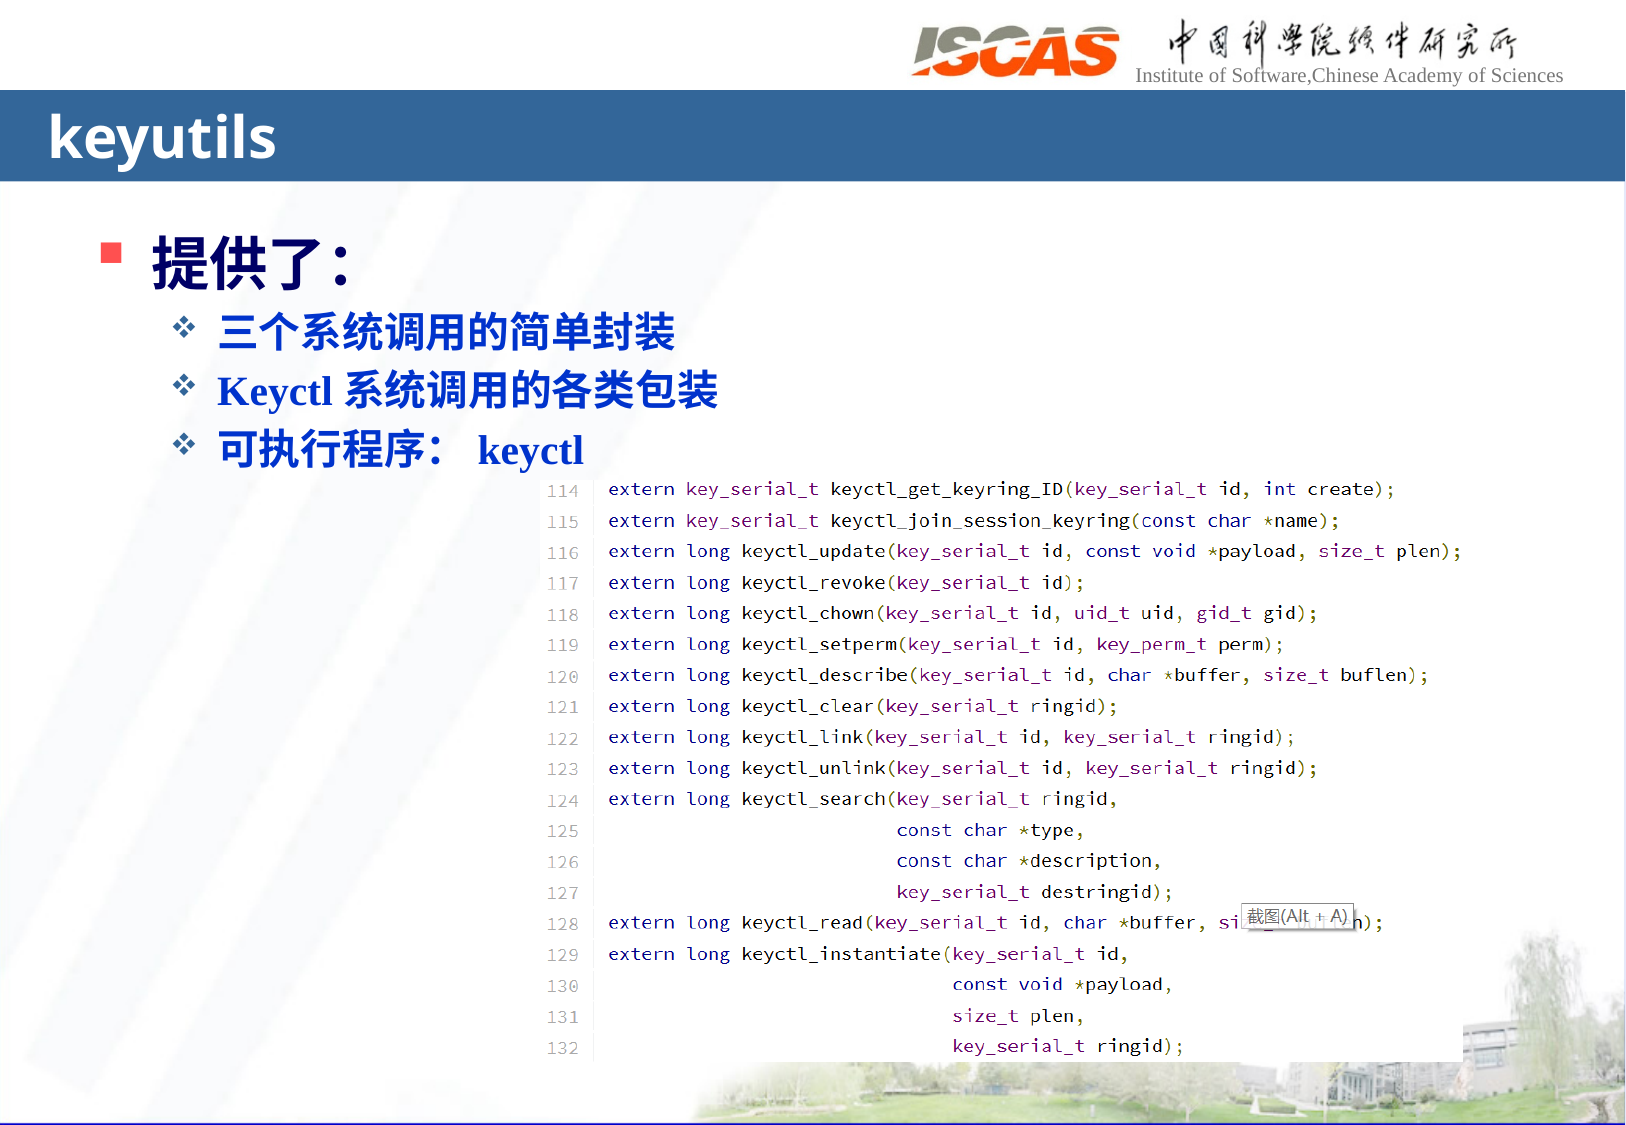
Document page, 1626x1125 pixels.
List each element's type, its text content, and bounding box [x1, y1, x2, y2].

title keyutils [0, 89, 1625, 182]
list 提供了： 三个系统调用的简单封装 Keyctl系统调用的各类包装 可执行程序：keyctl [79, 219, 1545, 1024]
picture [907, 18, 1132, 87]
picture [1166, 15, 1519, 71]
picture [0, 92, 1626, 1125]
